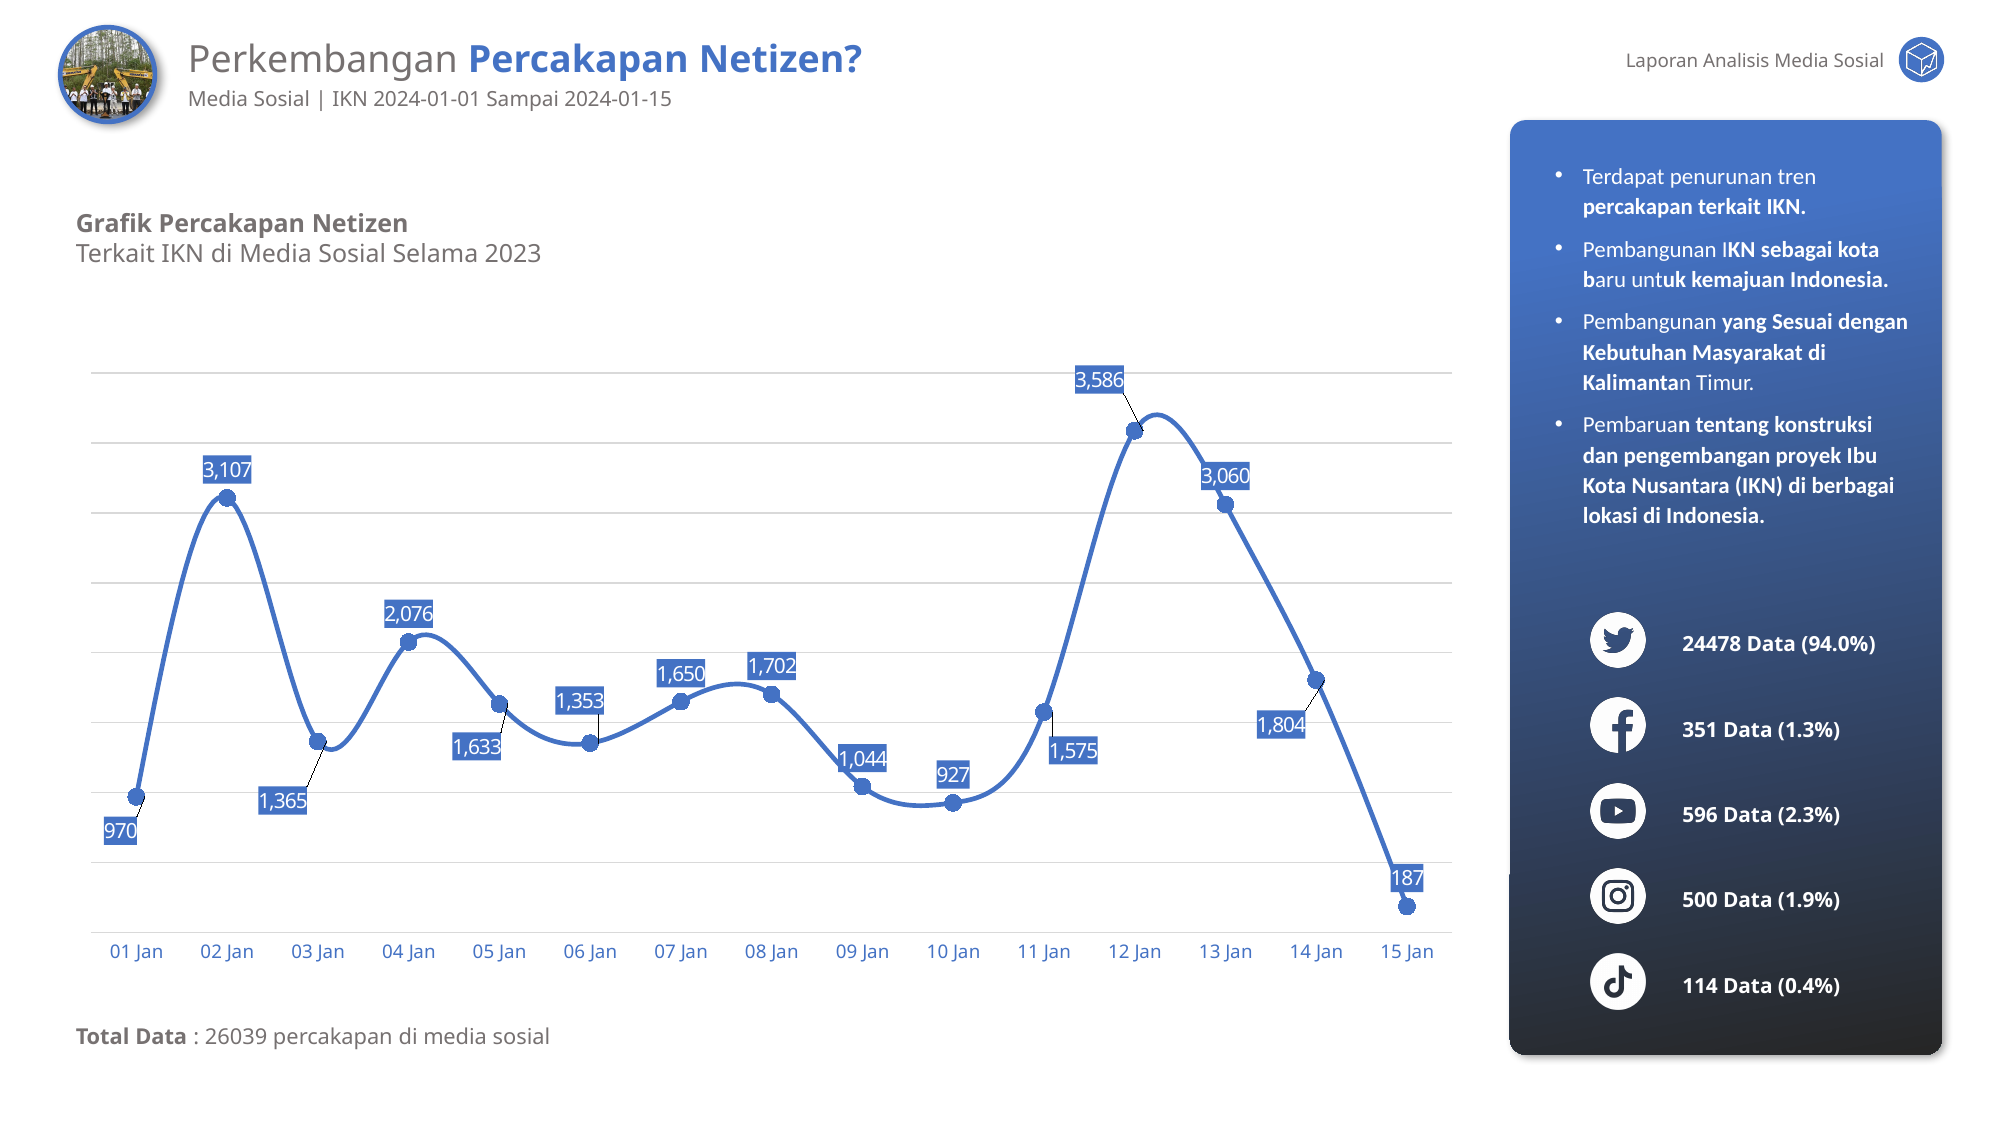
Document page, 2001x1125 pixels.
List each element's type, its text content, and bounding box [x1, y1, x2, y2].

text_box Grafik Percakapan Netizen Terkait IKN di Media Sosial Selama 2023 [61, 200, 960, 275]
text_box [1590, 953, 1874, 1010]
text_box [1508, 119, 1943, 1056]
text_box Total Data : 26039 percakapan di media sosial [61, 1015, 960, 1057]
text_box Laporan Analisis Media Sosial [1028, 40, 1898, 79]
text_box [1590, 697, 1874, 754]
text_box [1590, 612, 1905, 668]
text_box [1590, 868, 1874, 924]
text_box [1898, 36, 1945, 83]
chart [61, 295, 1476, 982]
text_box Terdapat penurunan tren percakapan terkait IKN. Pembangunan IKN sebagai kota baru untuk kemajuan Indonesia. Pembangunan yang Sesuai dengan Kebutuhan Masyarakat di Kalimantan Timur. Pembaruan tentang konstruksi dan pengembangan proyek Ibu Kota Nusantara (IKN) di berbagai lokasi di Indonesia. [1540, 151, 1924, 536]
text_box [1590, 783, 1874, 839]
text_box Perkembangan Percakapan Netizen? Media Sosial | IKN 2024-01-01 Sampai 2024-01-15 [173, 27, 1028, 119]
picture [60, 27, 155, 122]
